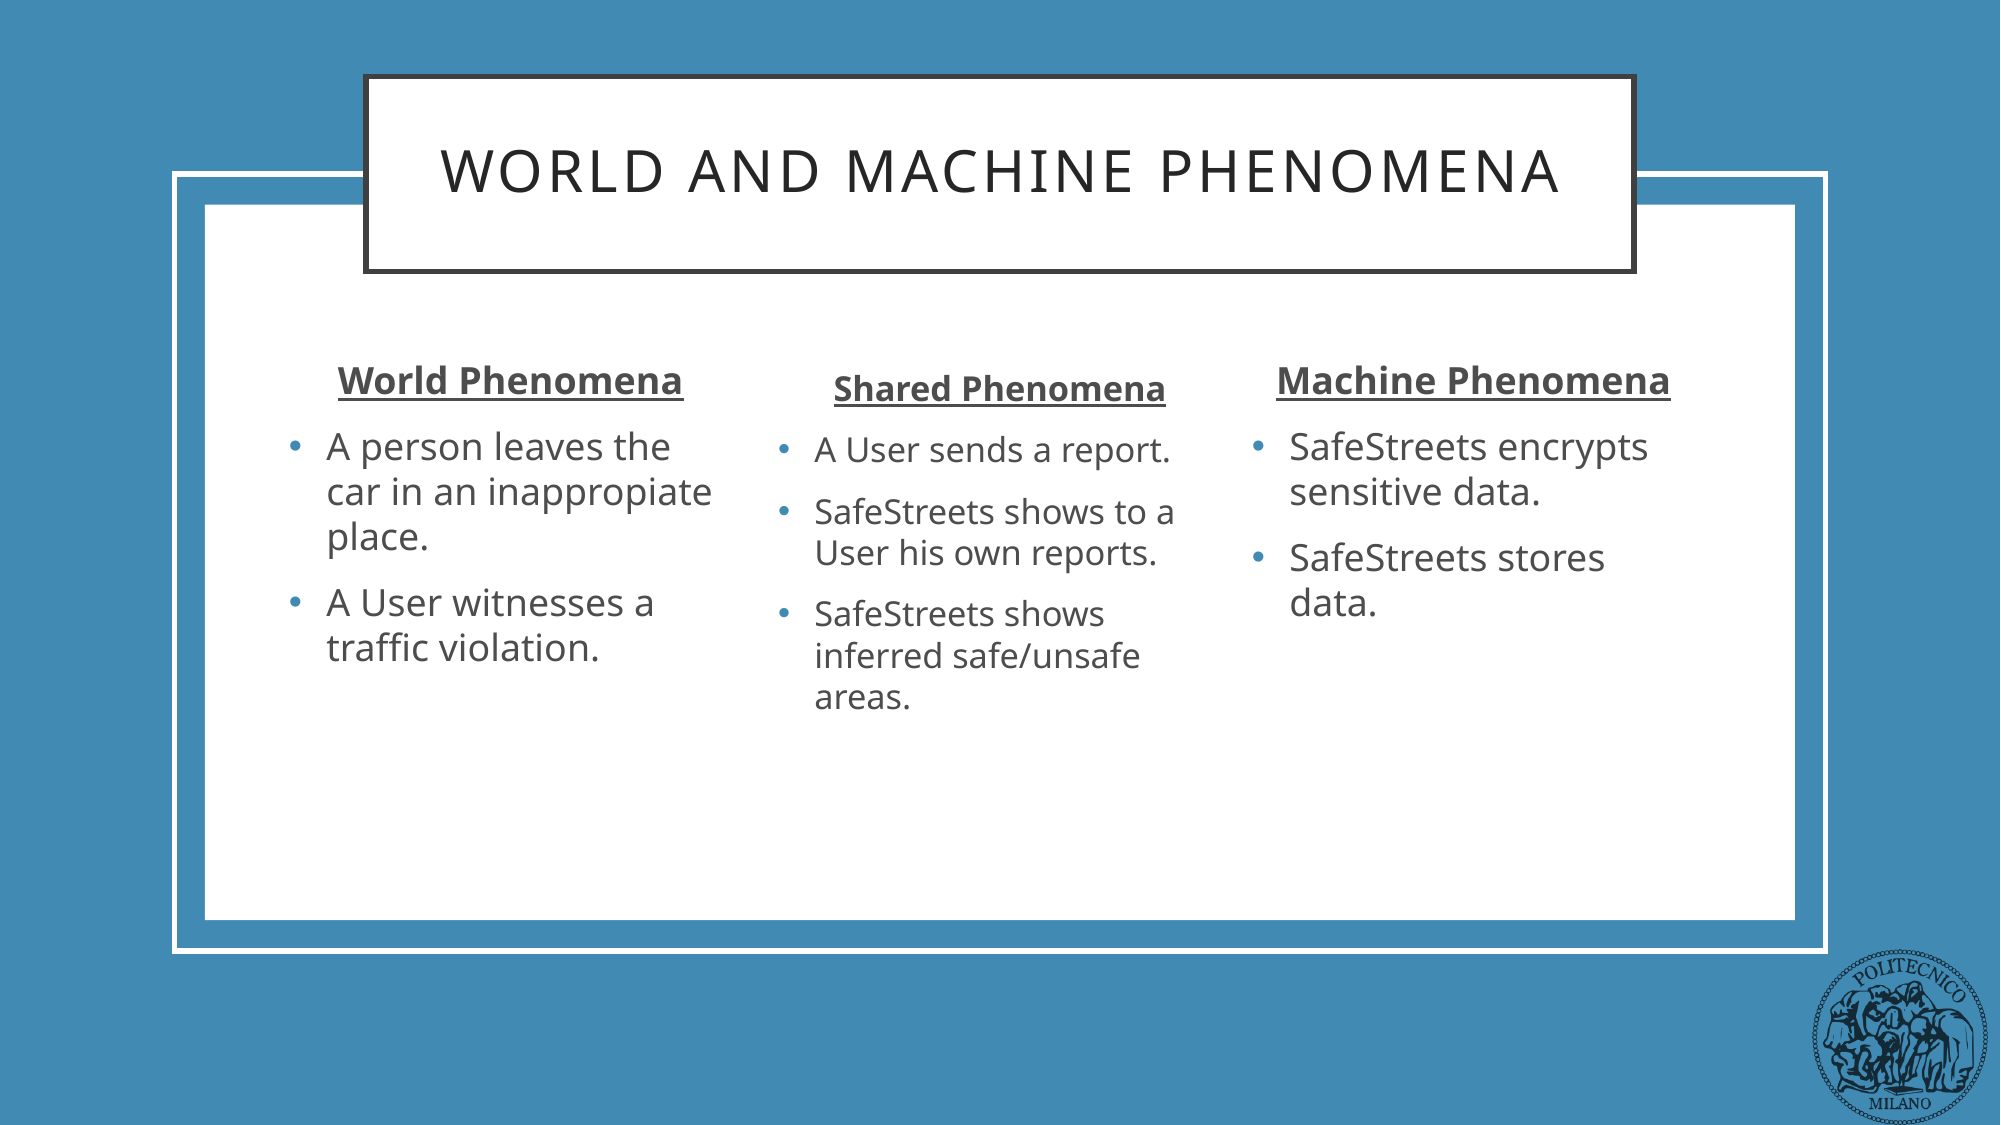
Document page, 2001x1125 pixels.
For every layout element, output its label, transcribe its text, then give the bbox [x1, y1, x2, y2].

title World and machine phenomena [363, 74, 1637, 274]
text_box [0, 0, 2000, 1125]
text_box Machine Phenomena SafeStreets encrypts sensitive data. SafeStreets stores data. [1236, 349, 1711, 822]
list World Phenomena A person leaves the car in an inappropiate place. A User witnesses a traffic violation. [273, 349, 748, 823]
text_box [1811, 948, 1989, 1125]
text_box Shared Phenomena A User sends a report. SafeStreets shows to a User his own reports. SafeStreets shows inferred safe/unsafe areas. [763, 359, 1237, 832]
text_box [173, 173, 1827, 952]
